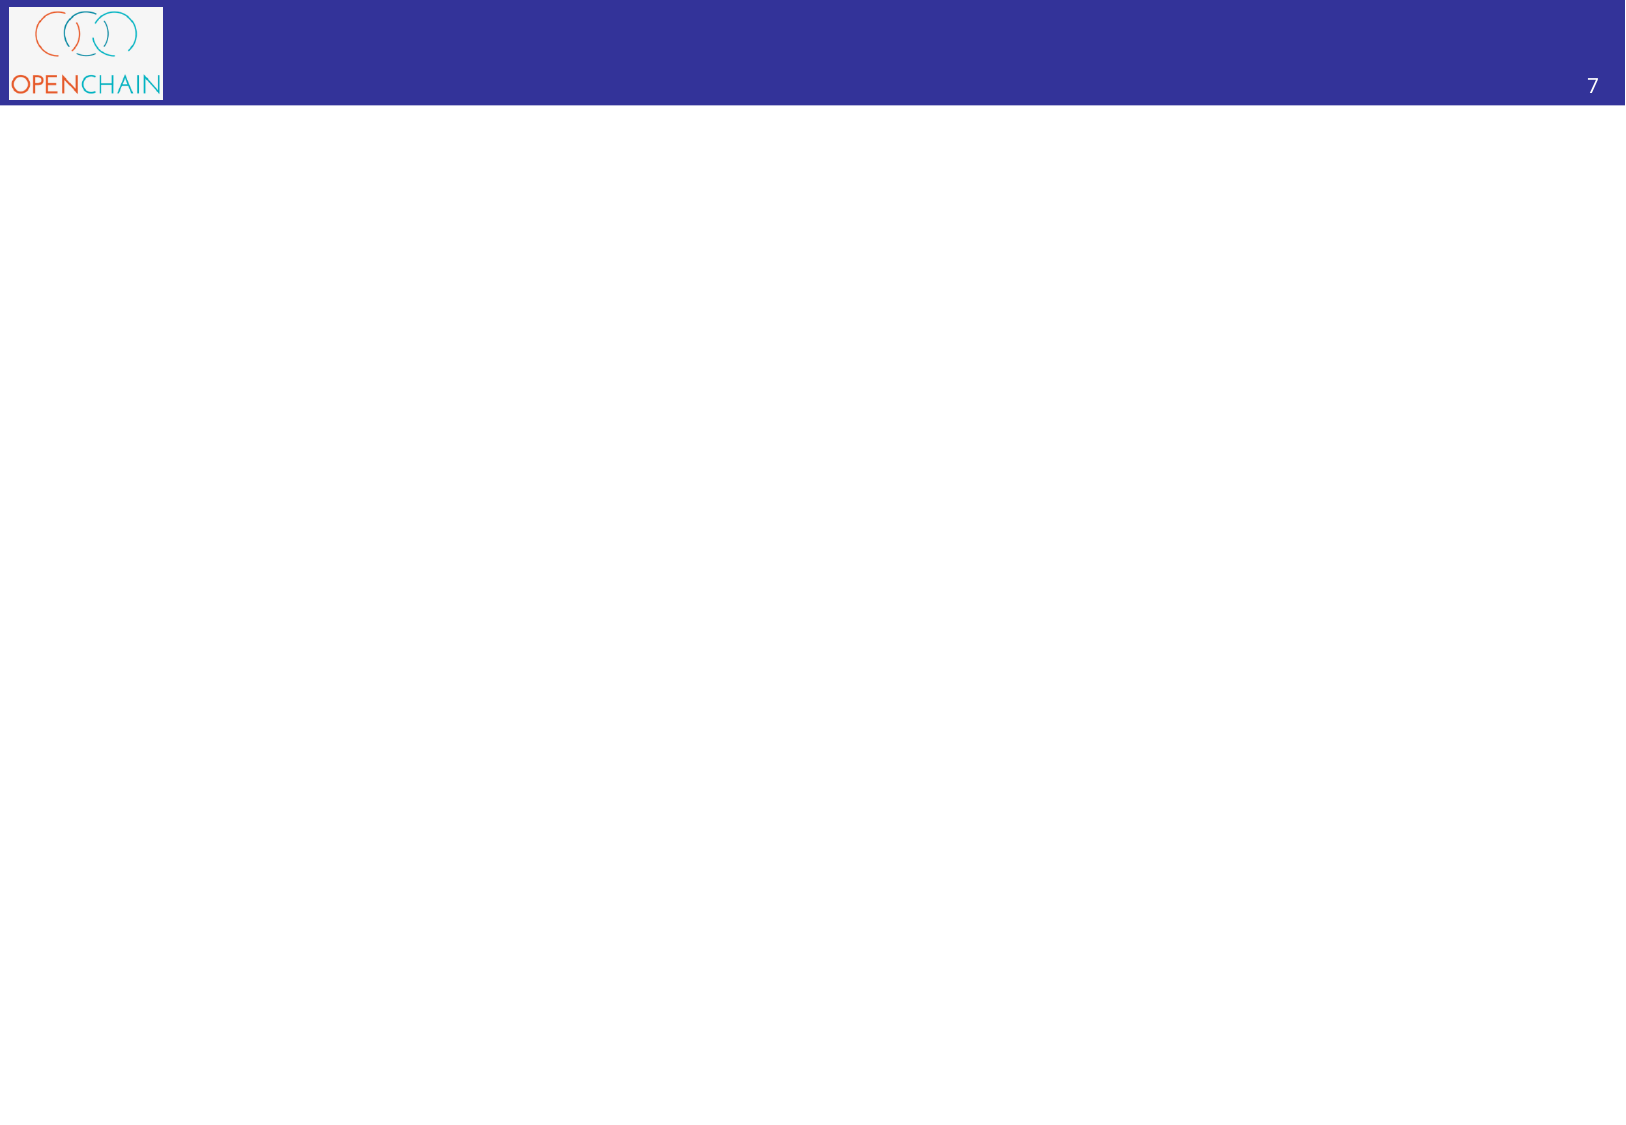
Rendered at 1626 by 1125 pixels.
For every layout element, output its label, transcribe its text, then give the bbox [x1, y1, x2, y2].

slide_number 7 [1522, 65, 1614, 105]
picture [9, 7, 163, 100]
